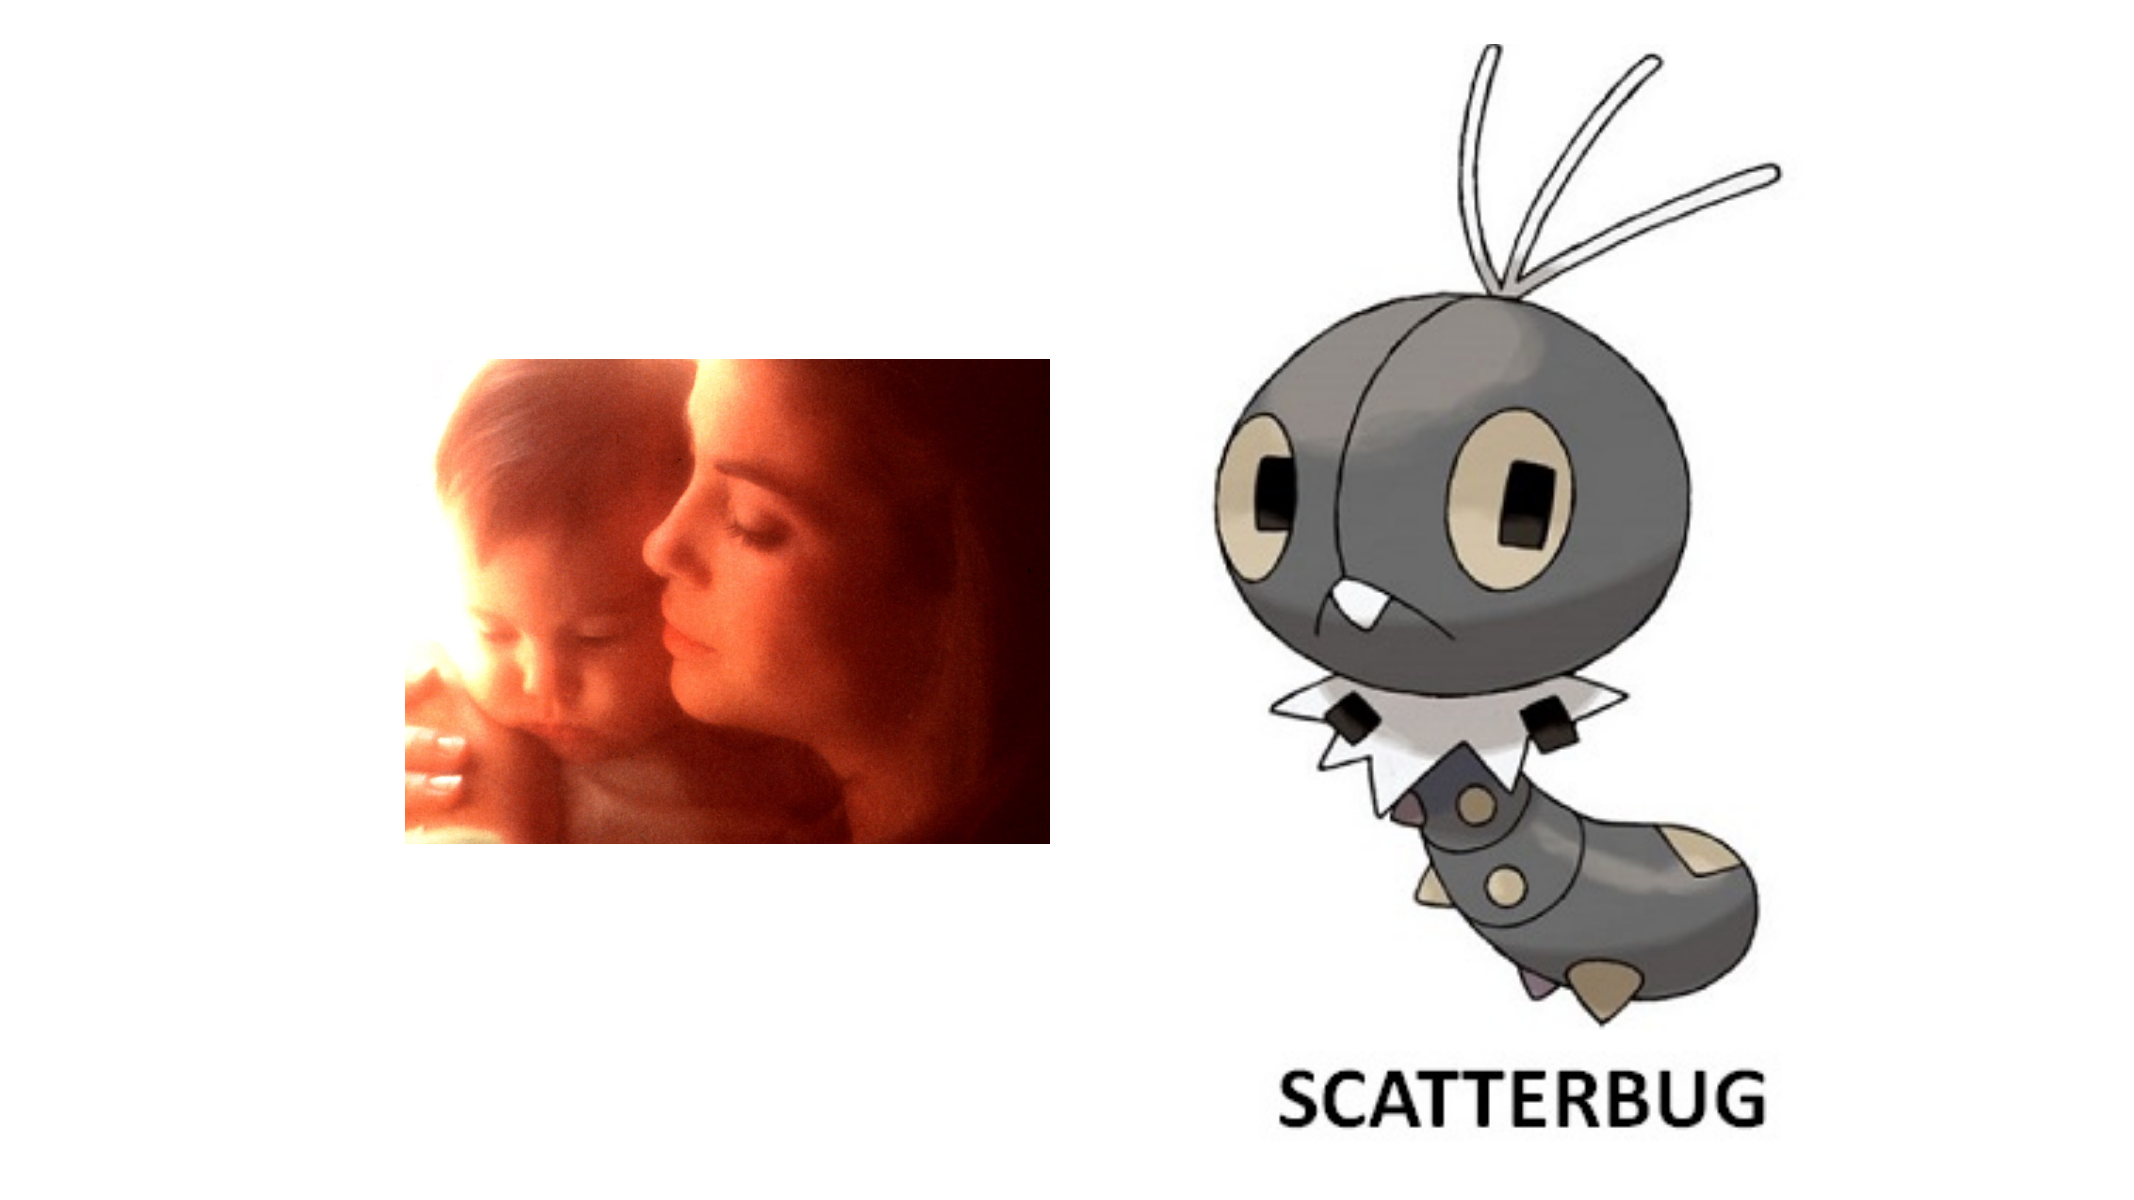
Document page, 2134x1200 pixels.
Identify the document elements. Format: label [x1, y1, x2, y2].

picture [1079, 44, 1928, 1170]
picture [404, 359, 1050, 844]
